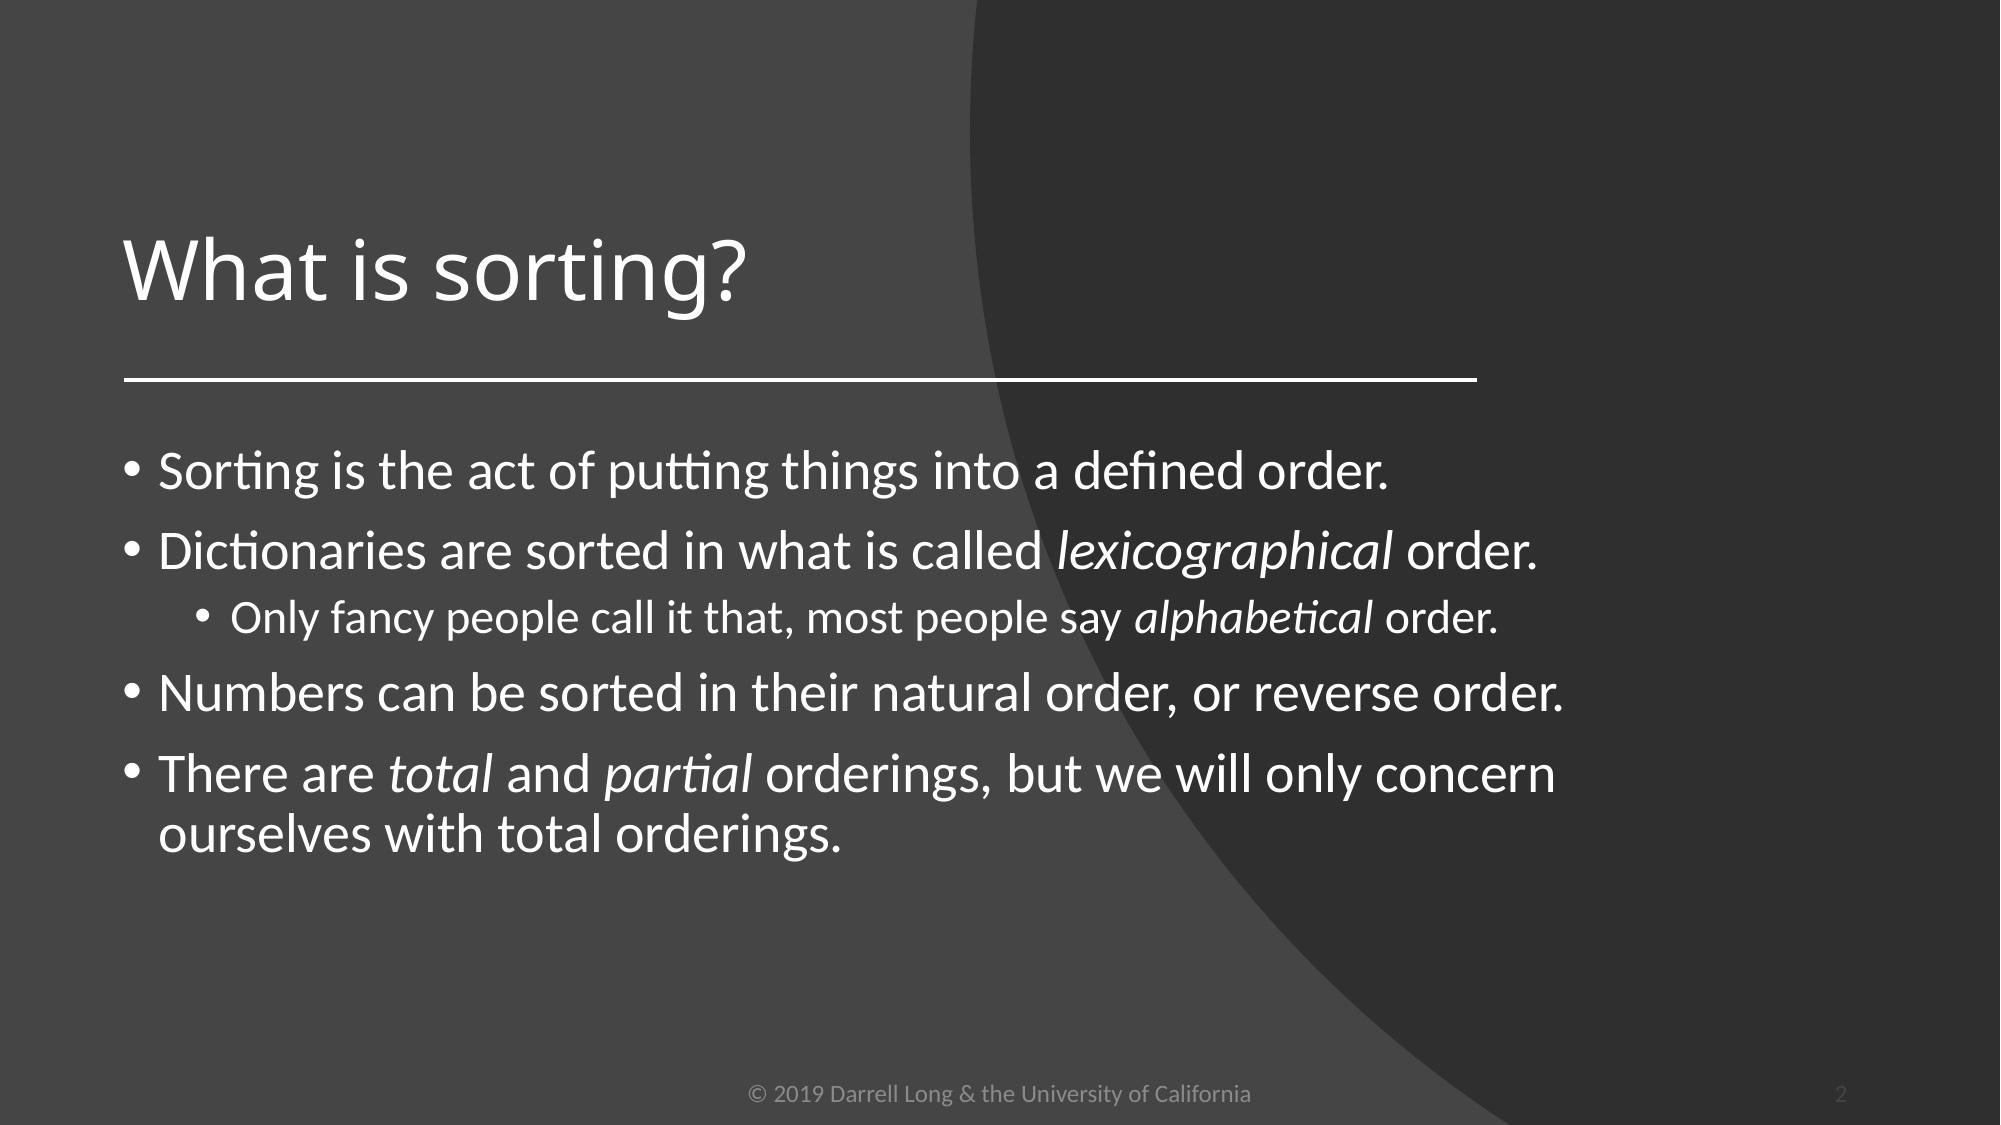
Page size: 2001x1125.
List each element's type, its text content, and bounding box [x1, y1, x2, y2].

title What is sorting? [107, 59, 1586, 327]
text_box [971, 0, 2000, 1125]
slide_number 2 [1412, 1062, 1863, 1123]
footer © 2019 Darrell Long & the University of California [662, 1062, 1338, 1123]
list Sorting is the act of putting things into a defined order. Dictionaries are sorted in what is called lexicographical order. Only fancy people call it that, most people say alphabetical order. Numbers can be sorted in their natural order, or reverse order. There are total and partial orderings, but we will only concern ourselves with total orderings. [107, 433, 1586, 980]
